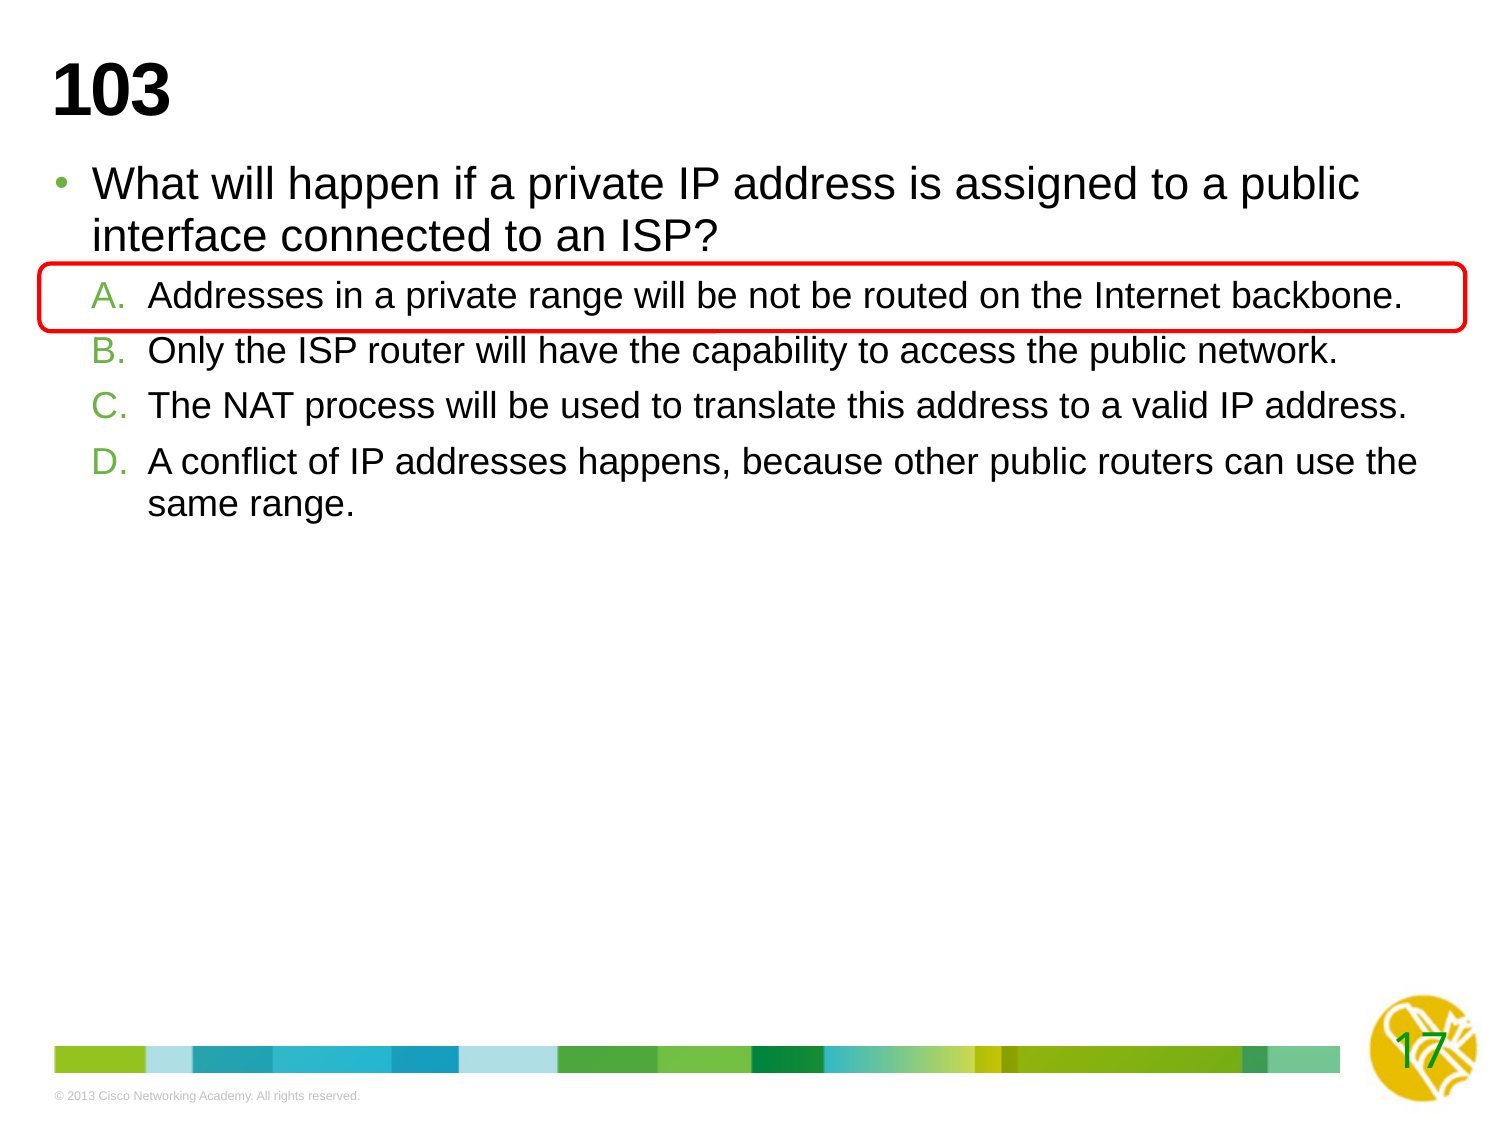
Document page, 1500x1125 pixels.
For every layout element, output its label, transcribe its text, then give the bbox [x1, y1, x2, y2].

text_box [37, 261, 1468, 334]
title 103 [37, 24, 1447, 138]
list What will happen if a private IP address is assigned to a public interface connected to an ISP? Addresses in a private range will be not be routed on the Internet backbone. Only the ISP router will have the capability to access the public network. The NAT process will be used to translate this address to a valid IP address. A conflict of IP addresses happens, because other public routers can use the same range. [39, 328, 1447, 1035]
list What will happen if a private IP address is assigned to a public interface connected to an ISP? Addresses in a private range will be not be routed on the Internet backbone. Only the ISP router will have the capability to access the public network. The NAT process will be used to translate this address to a valid IP address. A conflict of IP addresses happens, because other public routers can use the same range. [39, 149, 1447, 266]
picture [54, 970, 1500, 1125]
